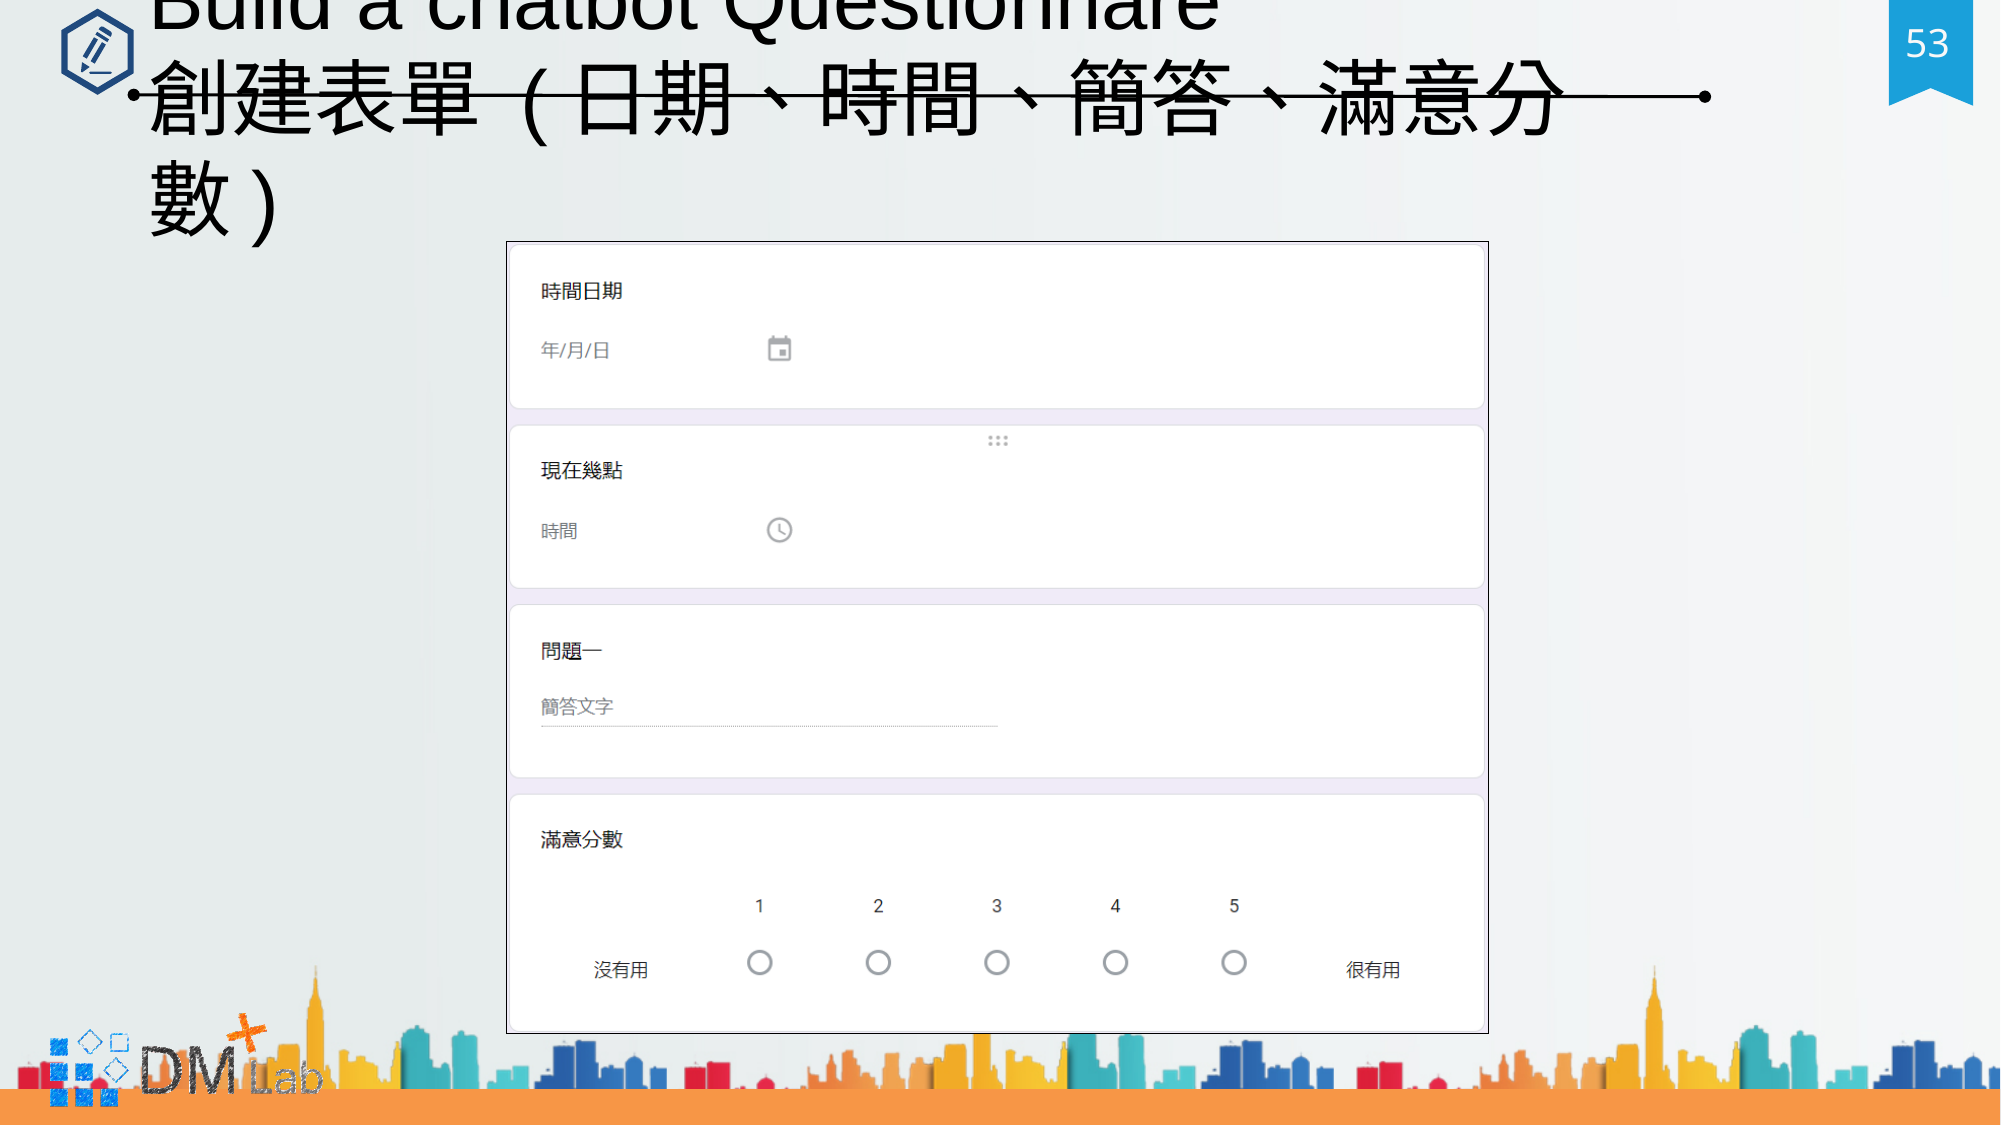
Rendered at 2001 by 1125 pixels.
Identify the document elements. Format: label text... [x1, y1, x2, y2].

text_box Bulid a chatbot Questionnare 創建表單 (日期、時間、簡答、滿意分數) [133, 0, 1705, 92]
picture [0, 0, 2001, 1111]
text_box Bulid a chatbot Questionnare 創建表單 (日期、時間、簡答、滿意分數) [133, 106, 1705, 194]
picture [68, 17, 127, 87]
text_box [61, 8, 134, 95]
